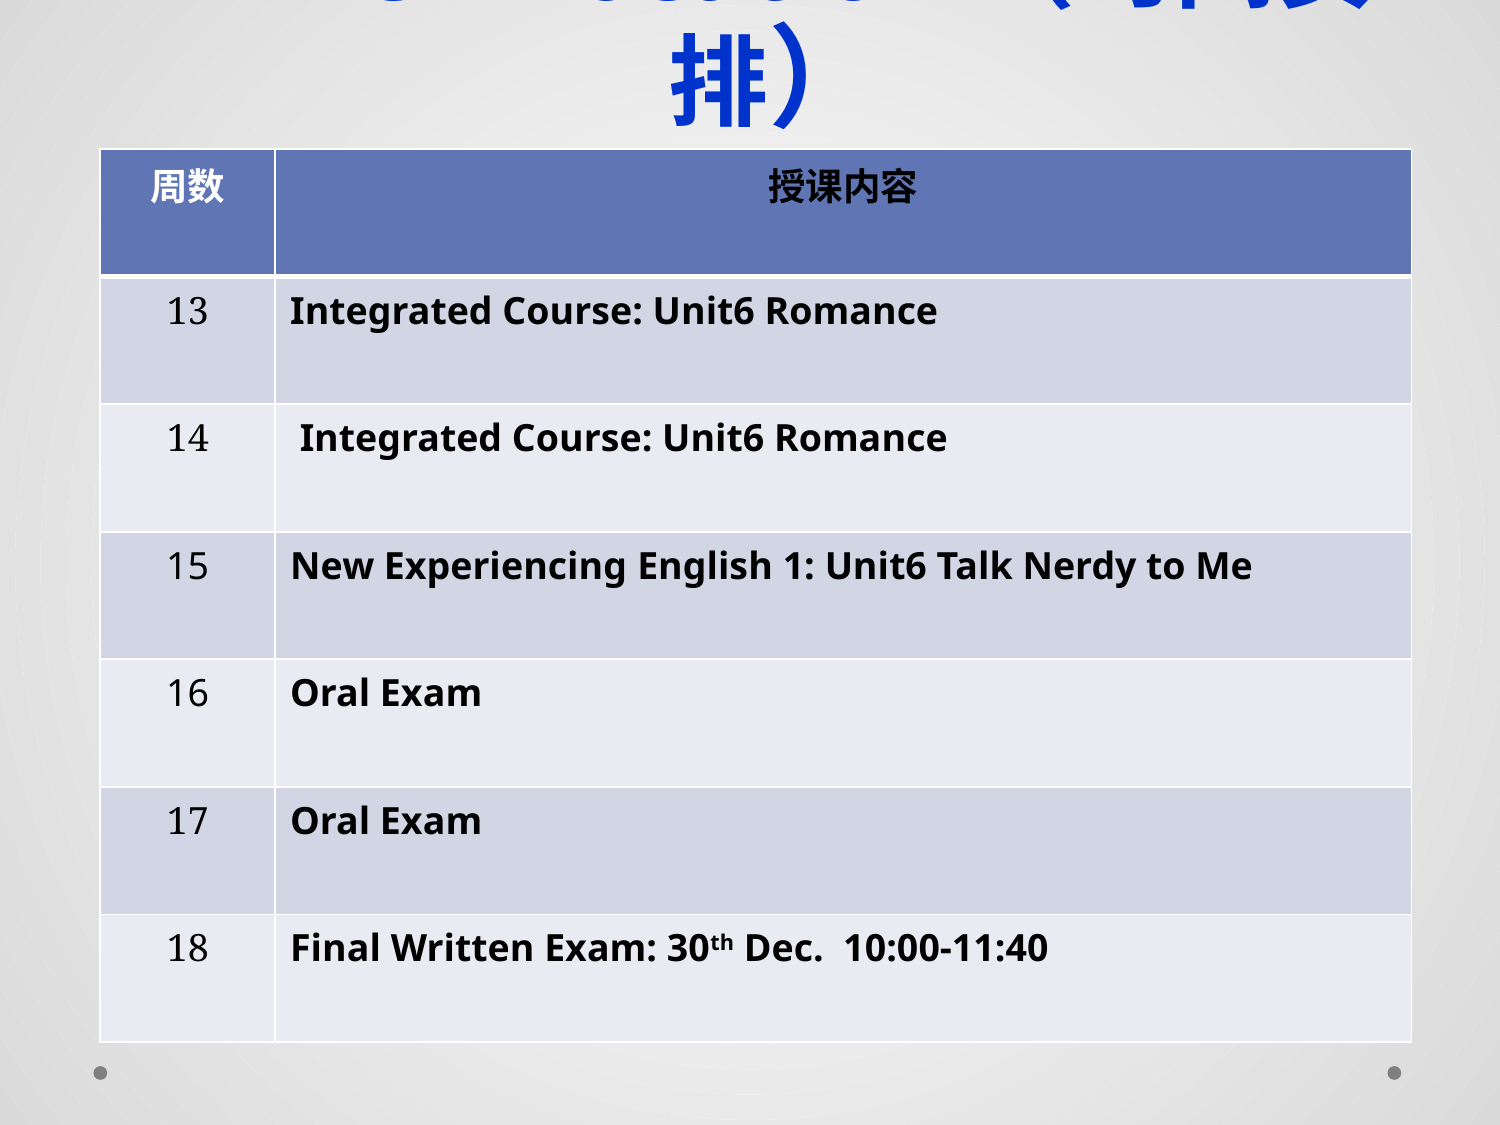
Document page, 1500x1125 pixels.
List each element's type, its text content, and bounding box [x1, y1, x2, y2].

table_cell Integrated Course: Unit6 Romance [276, 279, 1411, 403]
title Time Allocation（时间安排） [76, 0, 1473, 149]
table_cell 18 [101, 915, 274, 1041]
table_header 授课内容 [276, 150, 1411, 274]
table_cell 14 [101, 405, 274, 531]
table_cell Final Written Exam: 30th Dec. 10:00-11:40 [276, 915, 1411, 1041]
table_cell 15 [101, 533, 274, 658]
table_cell 16 [101, 660, 274, 786]
table_cell Oral Exam [276, 788, 1411, 914]
table_cell New Experiencing English 1: Unit6 Talk Nerdy to Me [276, 533, 1411, 658]
table_cell Oral Exam [276, 660, 1411, 786]
table_header 周数 [101, 150, 274, 274]
table_cell Integrated Course: Unit6 Romance [276, 405, 1411, 531]
table_cell 17 [101, 788, 274, 914]
table_cell 13 [101, 279, 274, 403]
